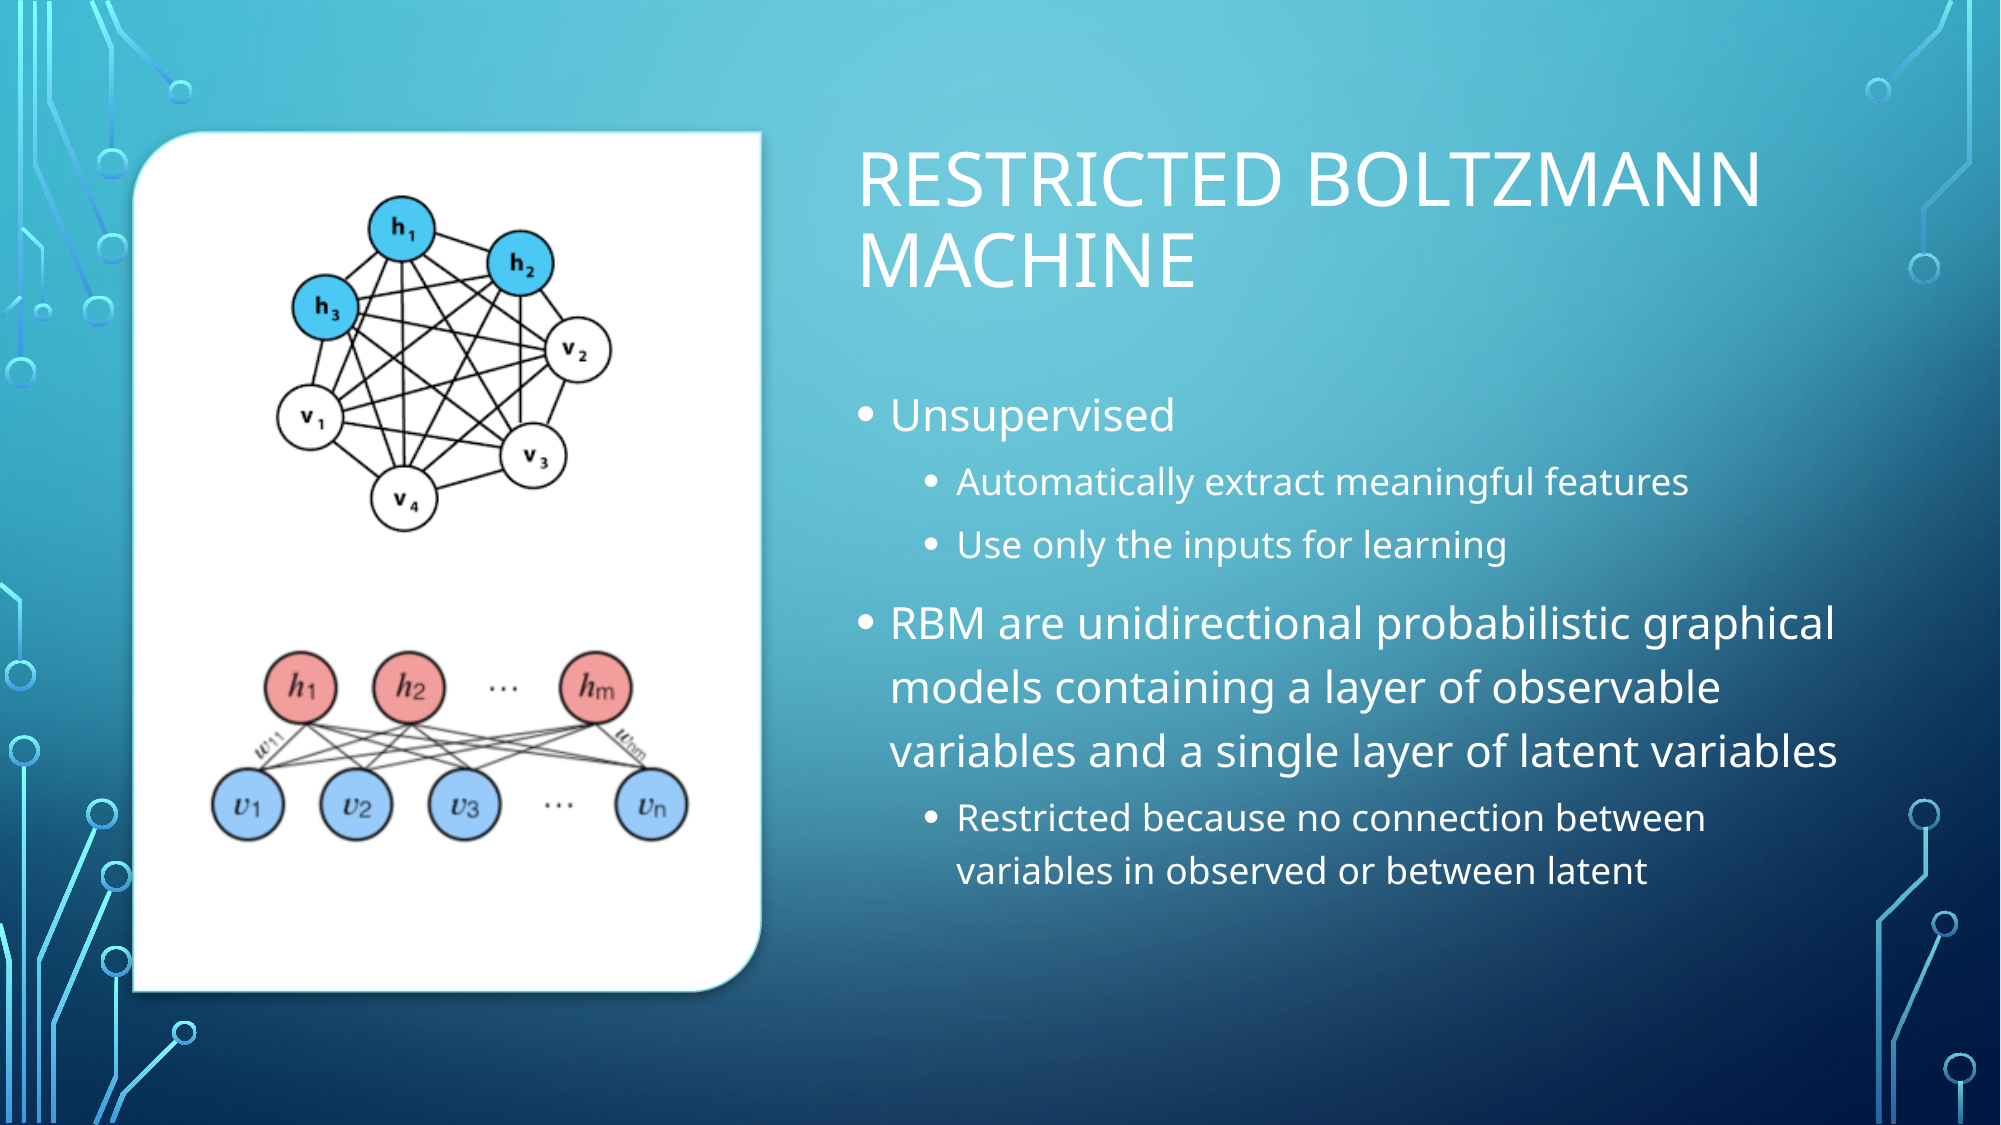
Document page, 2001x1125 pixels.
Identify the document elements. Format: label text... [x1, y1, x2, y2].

picture [255, 186, 636, 549]
title Restricted Boltzmann machine [841, 101, 1857, 344]
list Unsupervised Automatically extract meaningful features Use only the inputs for learning RBM are unidirectional probabilistic graphical models containing a layer of observable variables and a single layer of latent variables Restricted because no connection between variables in observed or between latent [841, 369, 1857, 950]
text_box [132, 131, 762, 993]
picture [184, 611, 707, 902]
